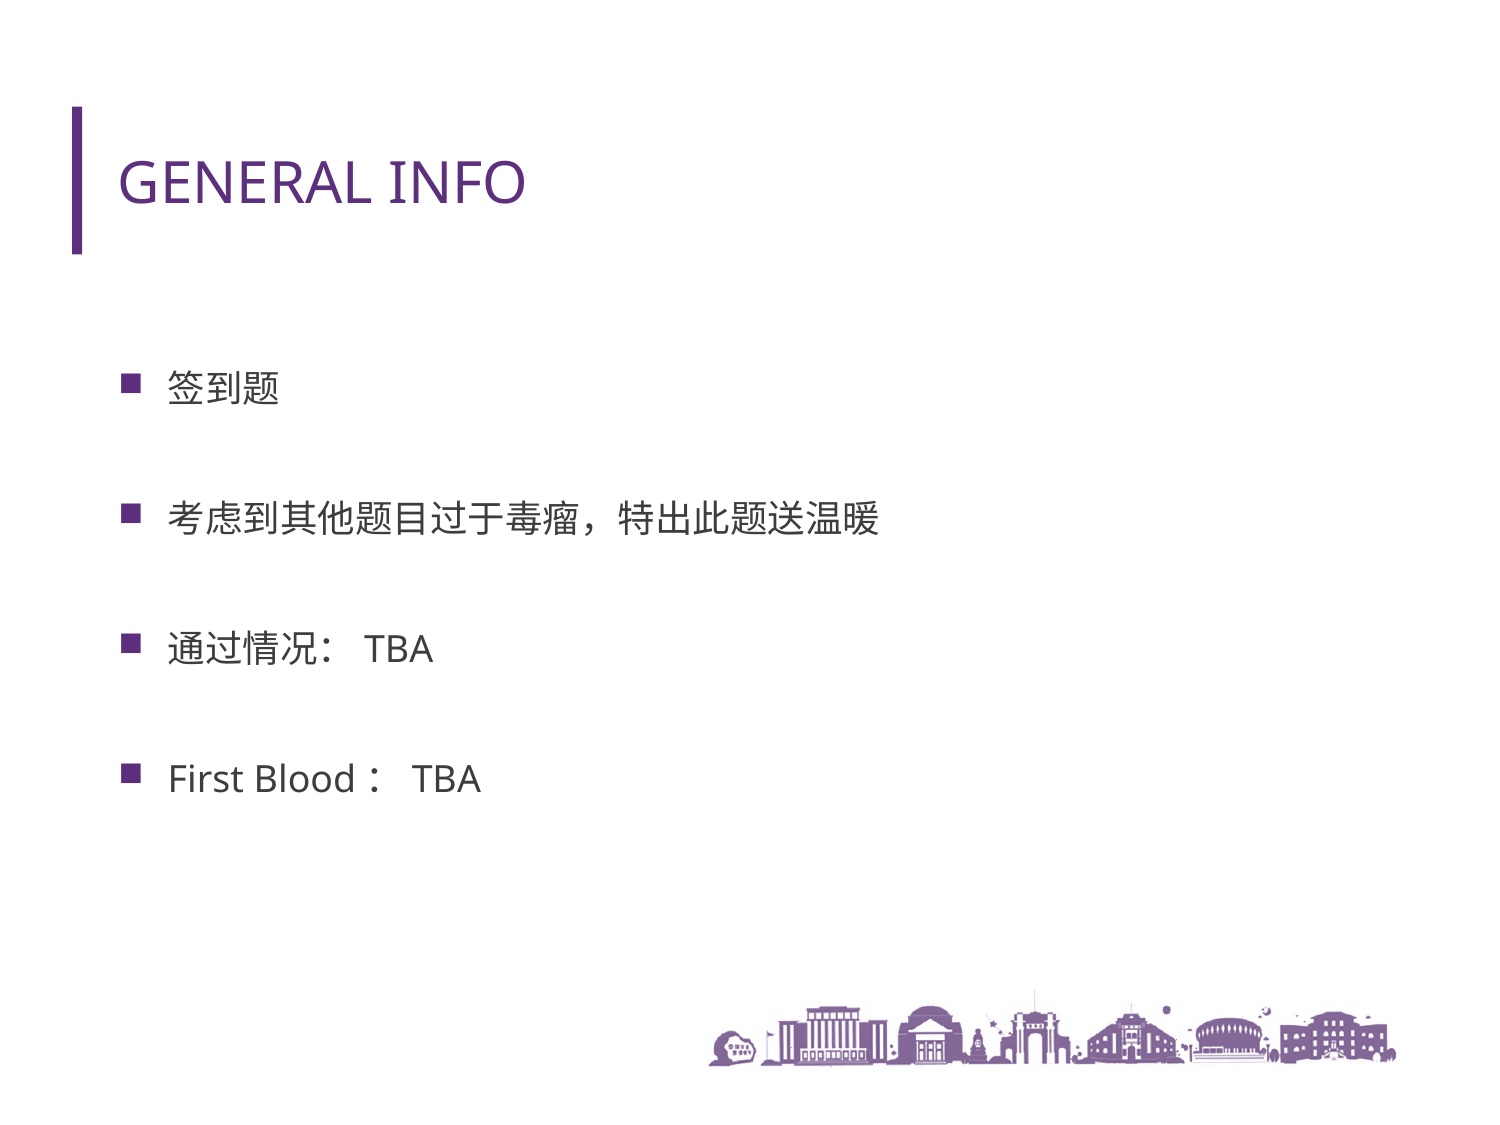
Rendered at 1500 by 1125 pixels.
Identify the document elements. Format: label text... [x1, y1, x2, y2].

title General info [102, 97, 1398, 264]
list 签到题 考虑到其他题目过于毒瘤，特出此题送温暖 通过情况：TBA First Blood：TBA [102, 357, 1397, 962]
